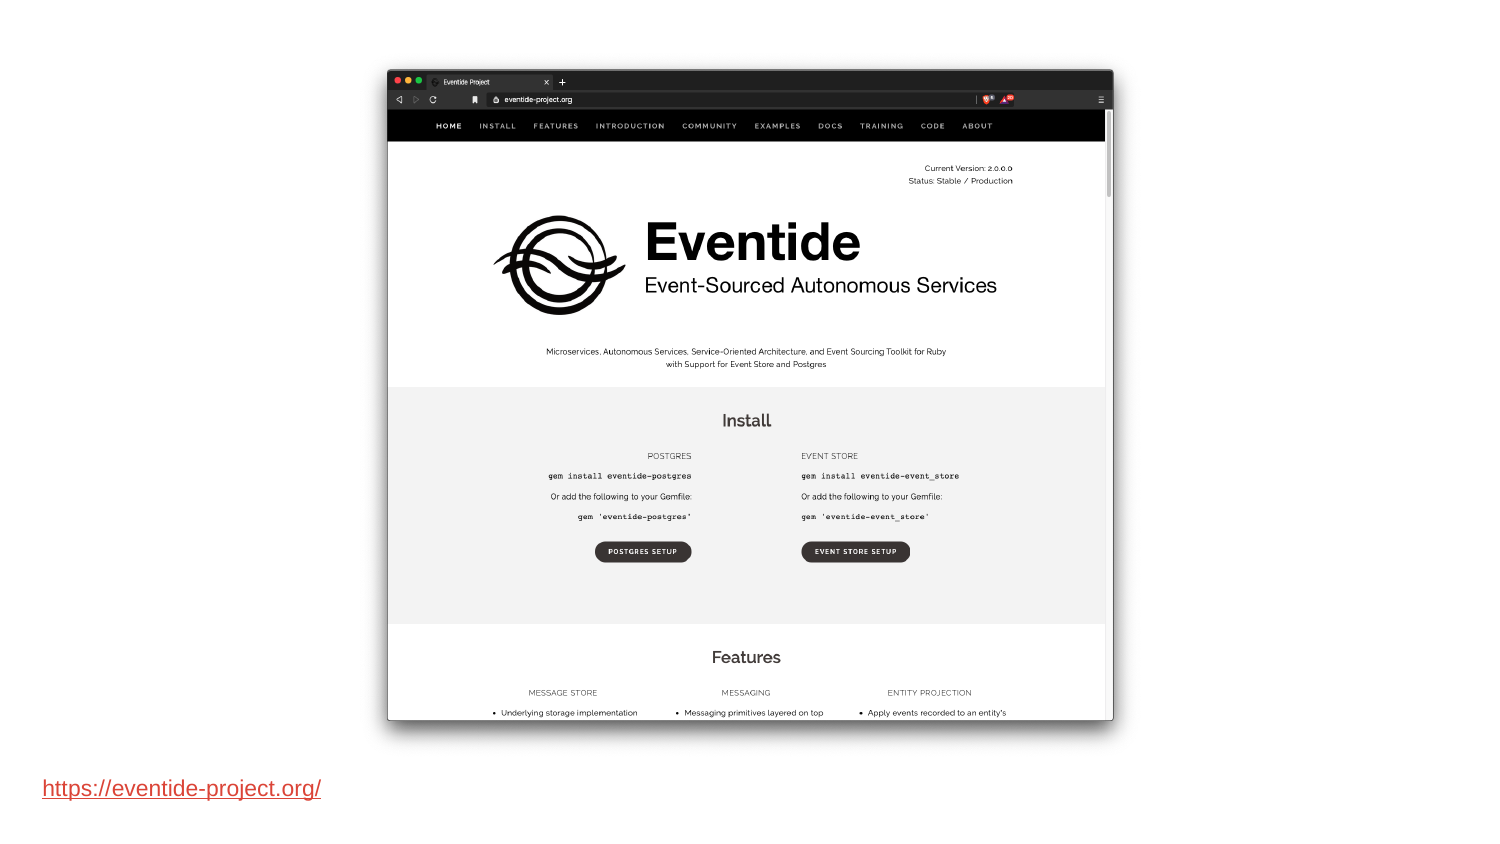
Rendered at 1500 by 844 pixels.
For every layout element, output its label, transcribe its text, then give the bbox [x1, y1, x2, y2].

picture [358, 49, 1142, 759]
text_box https://eventide-project.org/ [27, 758, 1429, 820]
